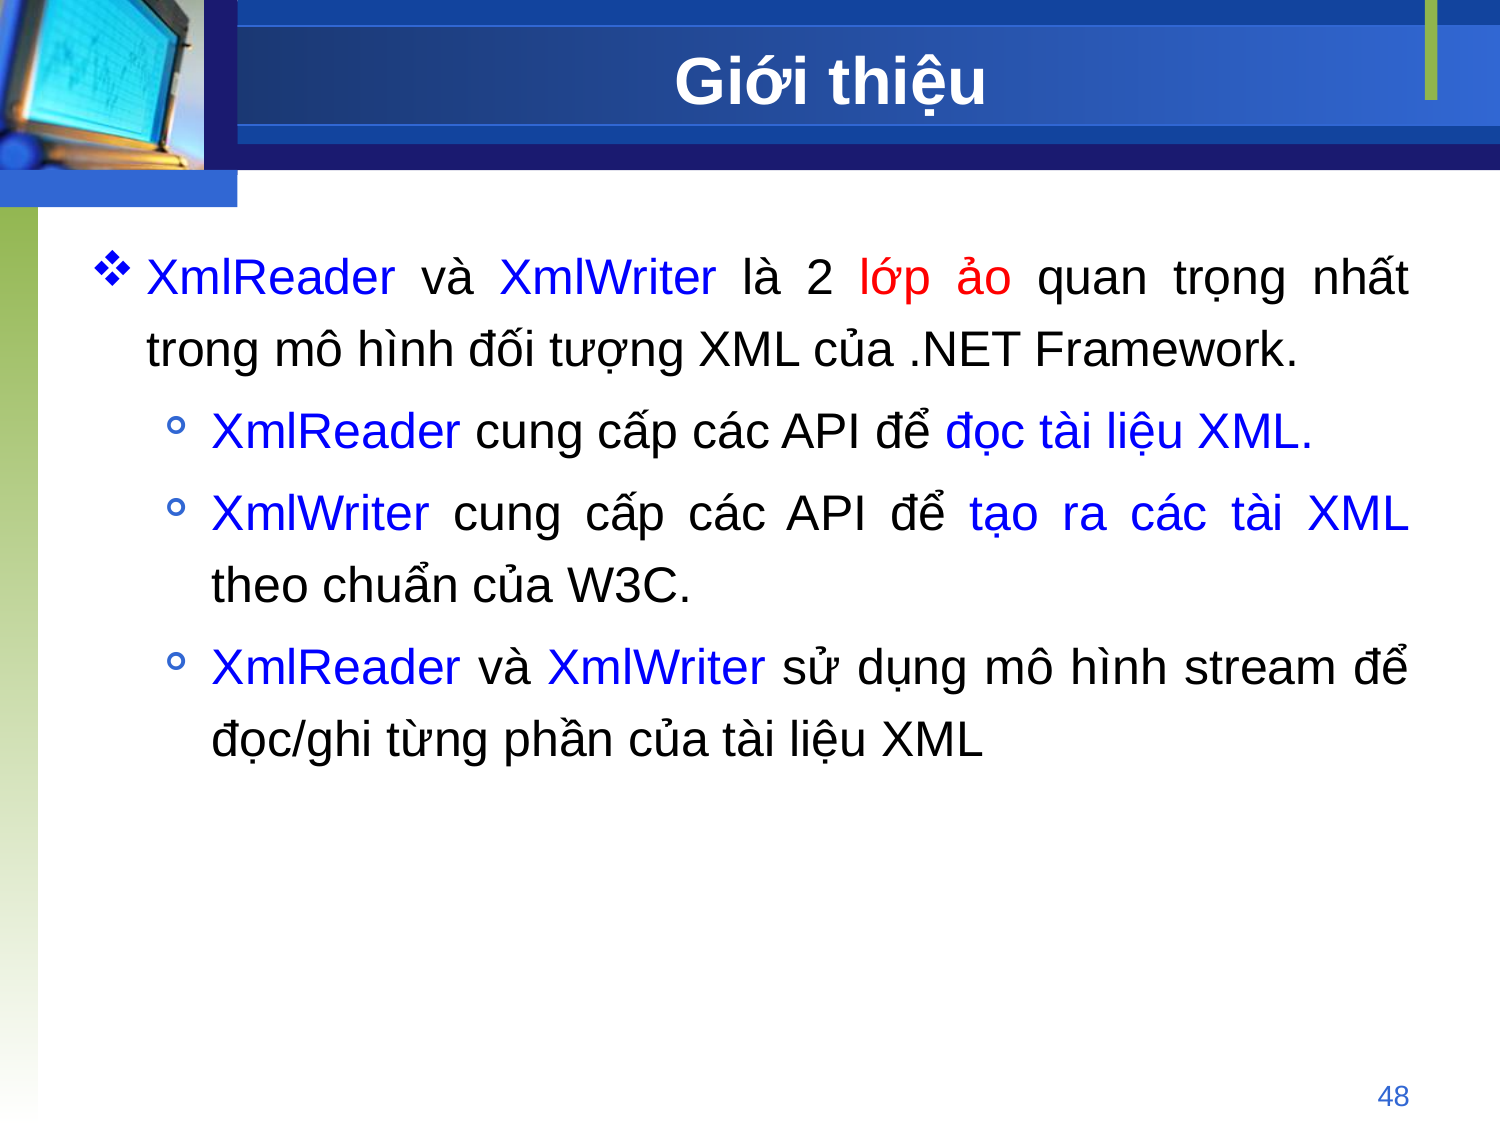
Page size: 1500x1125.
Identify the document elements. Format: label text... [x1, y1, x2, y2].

list XmlReader và XmlWriter là 2 lớp ảo quan trọng nhất trong mô hình đối tượng XML của .NET Framework. XmlReader cung cấp các API để đọc tài liệu XML. XmlWriter cung cấp các API để tạo ra các tài XML theo chuẩn của W3C. XmlReader và XmlWriter sử dụng mô hình stream để đọc/ghi từng phần của tài liệu XML [75, 224, 1425, 1050]
picture [0, 0, 204, 169]
slide_number 48 [1074, 1069, 1426, 1111]
title Giới thiệu [237, 33, 1425, 122]
